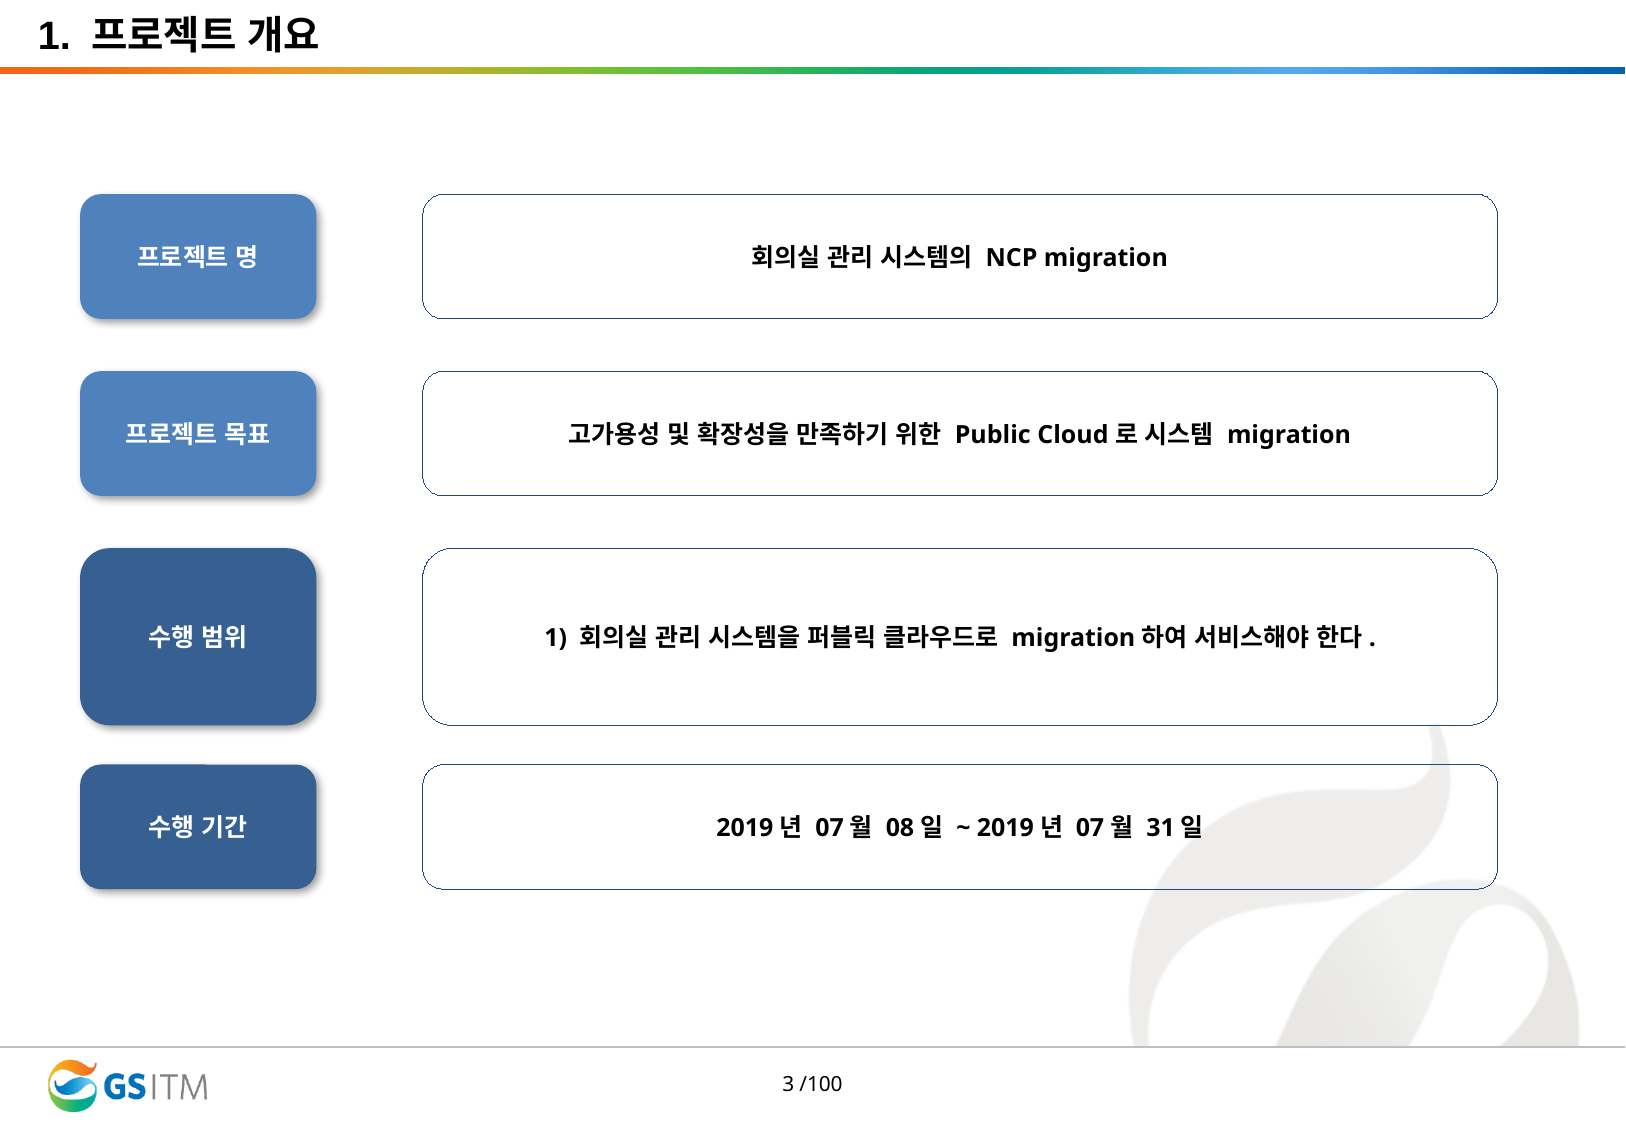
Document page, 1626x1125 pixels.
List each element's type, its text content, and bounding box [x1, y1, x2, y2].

text_box 고가용성 및 확장성을 만족하기 위한 Public Cloud로 시스템 migration [422, 371, 1498, 496]
picture [44, 1058, 211, 1113]
text_box 수행 범위 [80, 548, 317, 726]
picture [0, 67, 1625, 74]
text_box 프로젝트 목표 [80, 371, 317, 496]
text_box 회의실 관리 시스템의 NCP migration [422, 194, 1498, 319]
text_box 1) 회의실 관리 시스템을 퍼블릭 클라우드로 migration하여 서비스해야 한다. [422, 548, 1498, 726]
text_box 1. 프로젝트 개요 [22, 2, 1574, 67]
text_box 2019년 07월 08일 ~ 2019년 07월 31일 [422, 764, 1498, 890]
text_box 프로젝트 명 [80, 194, 317, 319]
text_box 수행 기간 [80, 764, 317, 890]
